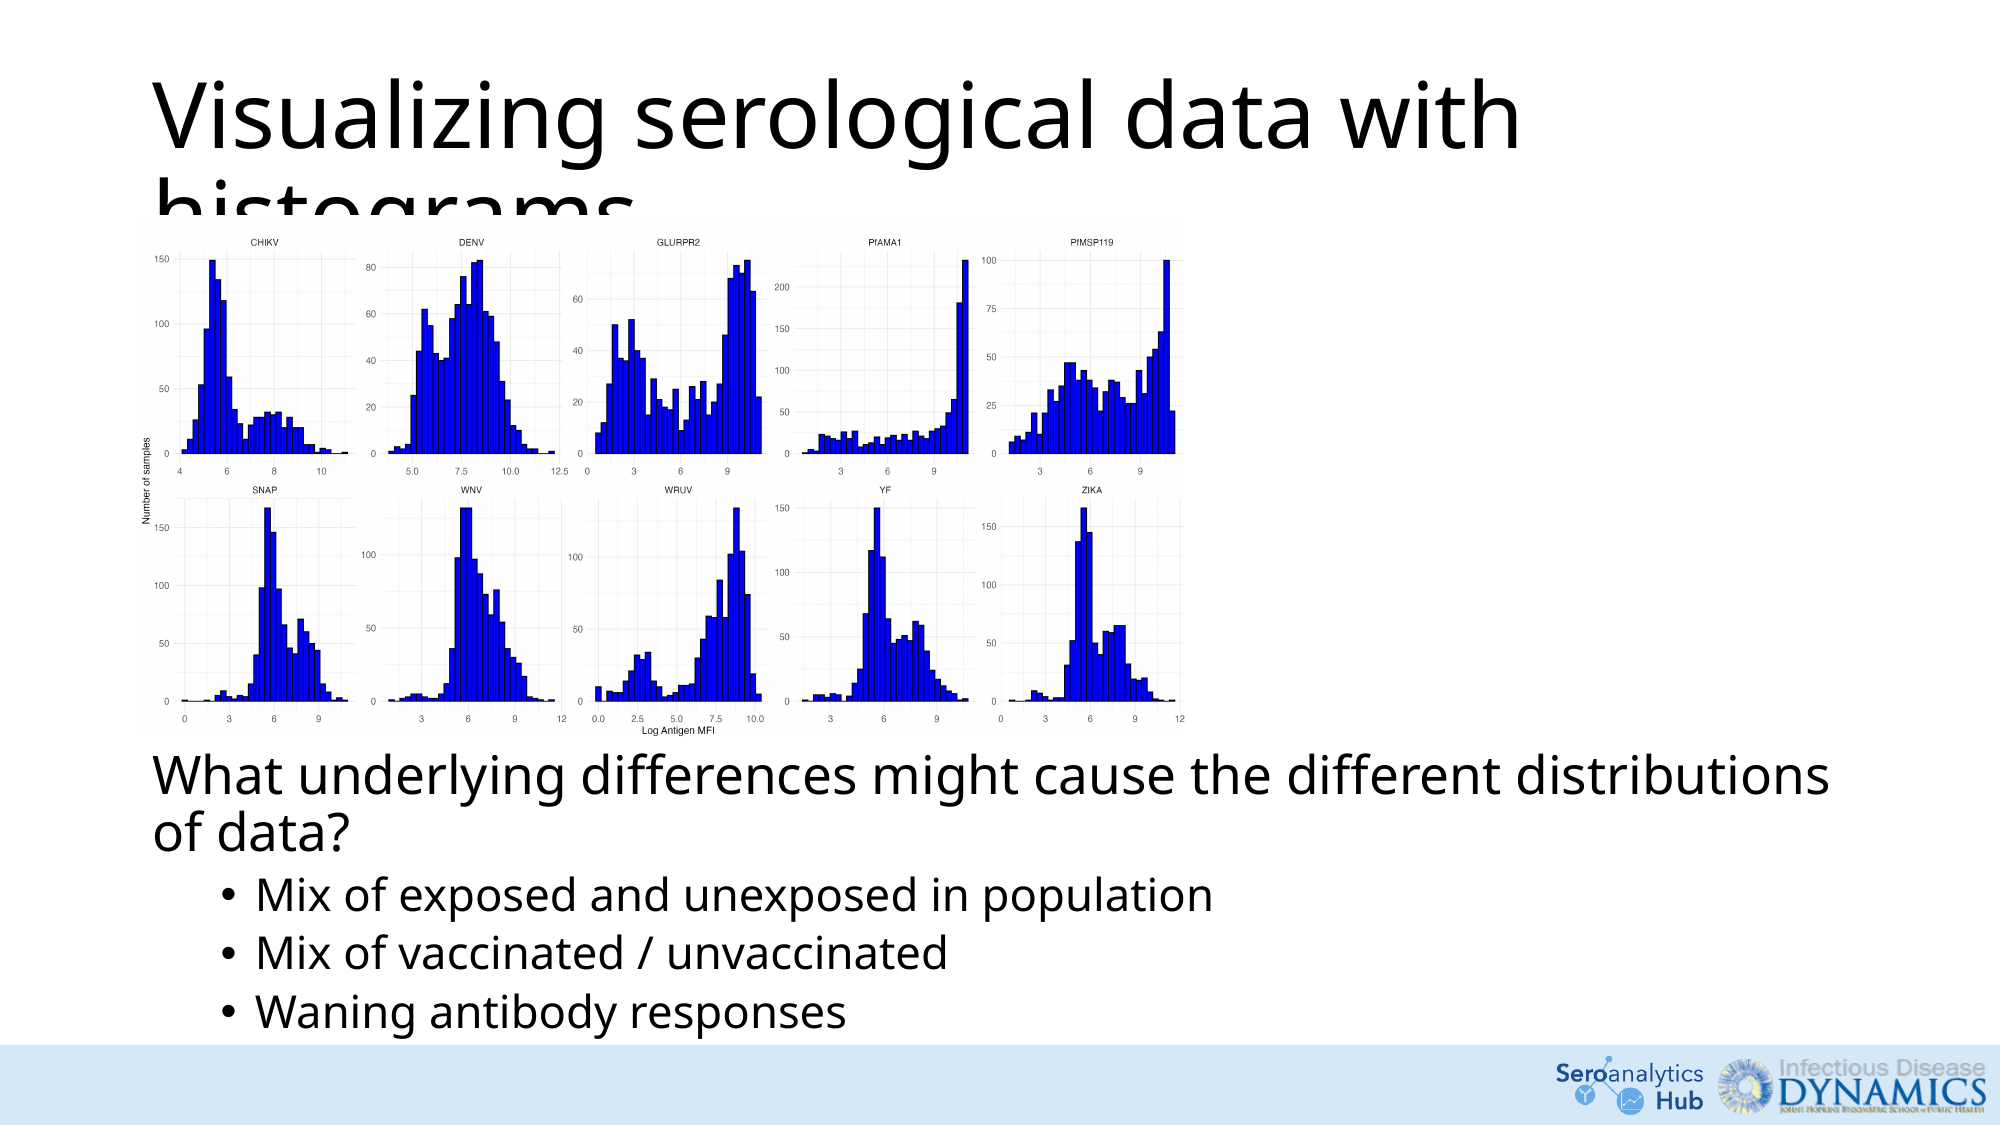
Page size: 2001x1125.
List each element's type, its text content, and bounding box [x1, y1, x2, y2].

picture [136, 215, 1189, 742]
list What underlying differences might cause the different distributions of data? Mix of exposed and unexposed in population Mix of vaccinated / unvaccinated Waning antibody responses [137, 740, 1897, 1047]
picture [1719, 1059, 1986, 1115]
title Visualizing serological data with histograms [137, 59, 1863, 278]
